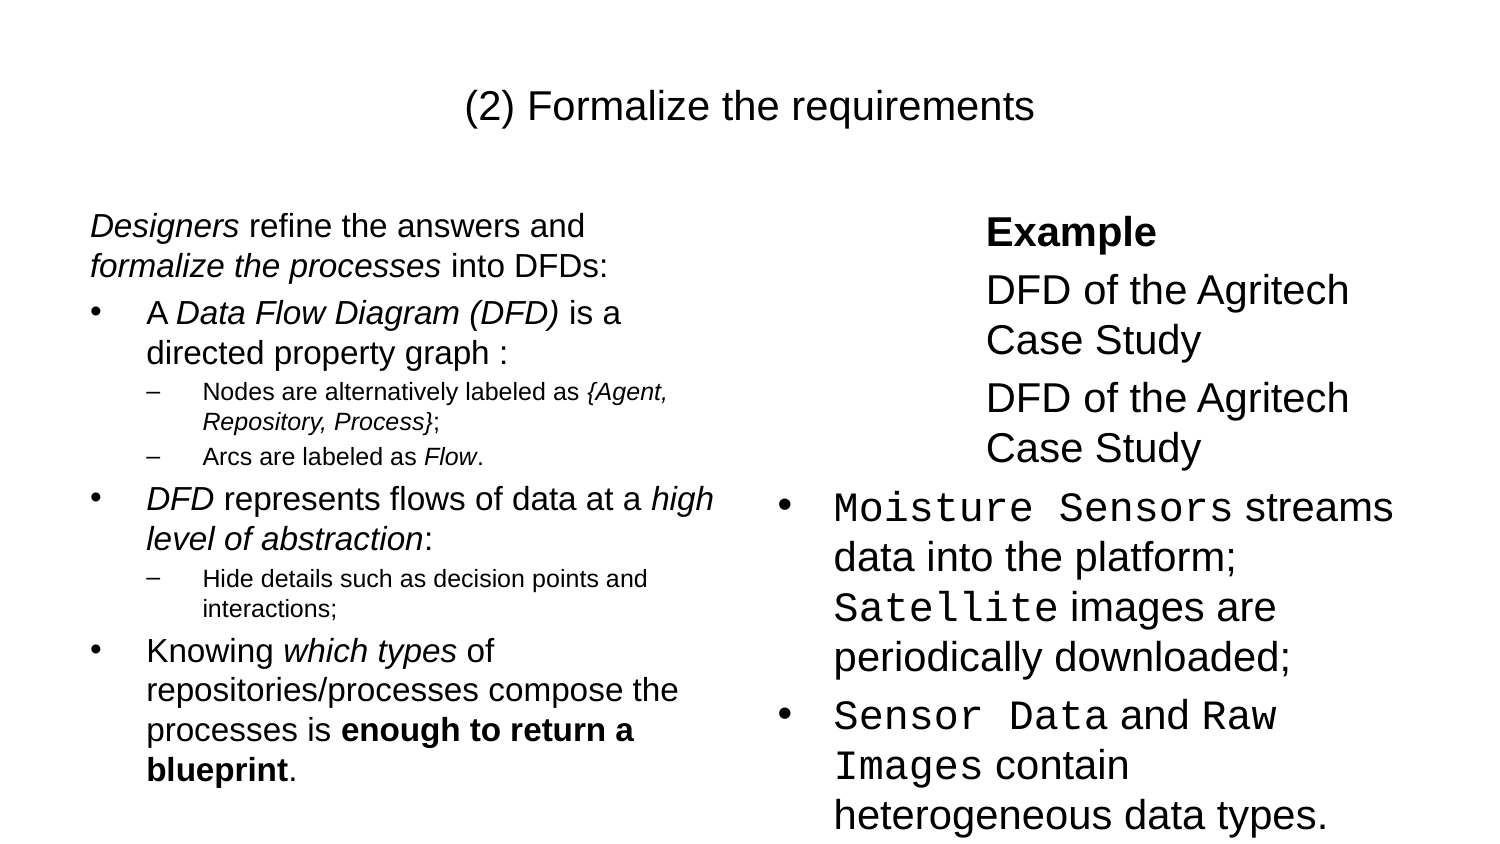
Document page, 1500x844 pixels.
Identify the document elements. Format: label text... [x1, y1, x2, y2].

list Example DFD of the Agritech Case Study DFD of the Agritech Case Study Moisture Sensors streams data into the platform; Satellite images are periodically downloaded; Sensor Data and Raw Images contain heterogeneous data types. [762, 196, 1425, 754]
title (2) Formalize the requirements [75, 33, 1425, 175]
